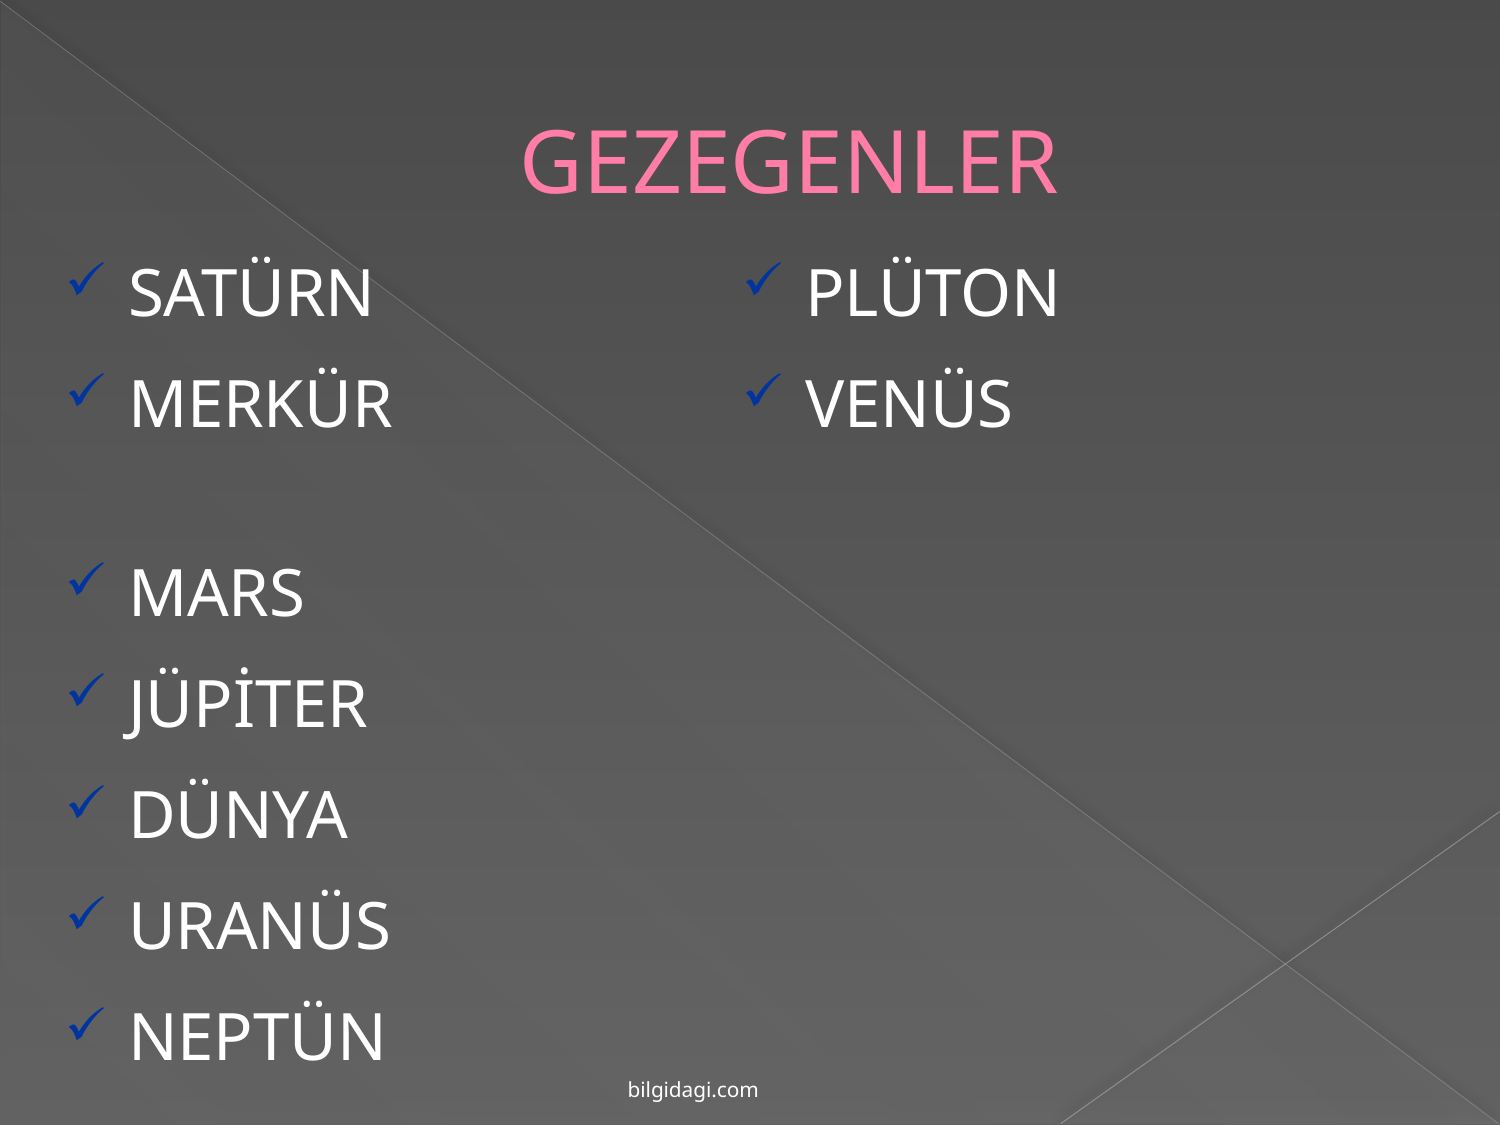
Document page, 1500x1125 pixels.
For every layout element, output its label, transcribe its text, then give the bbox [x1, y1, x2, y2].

list SATÜRN MERKÜR MARS JÜPİTER DÜNYA URANÜS NEPTÜN PLÜTON VENÜS [41, 243, 1425, 1083]
footer bilgidagi.com [75, 1063, 774, 1113]
title GEZEGENLER [75, 43, 1425, 243]
